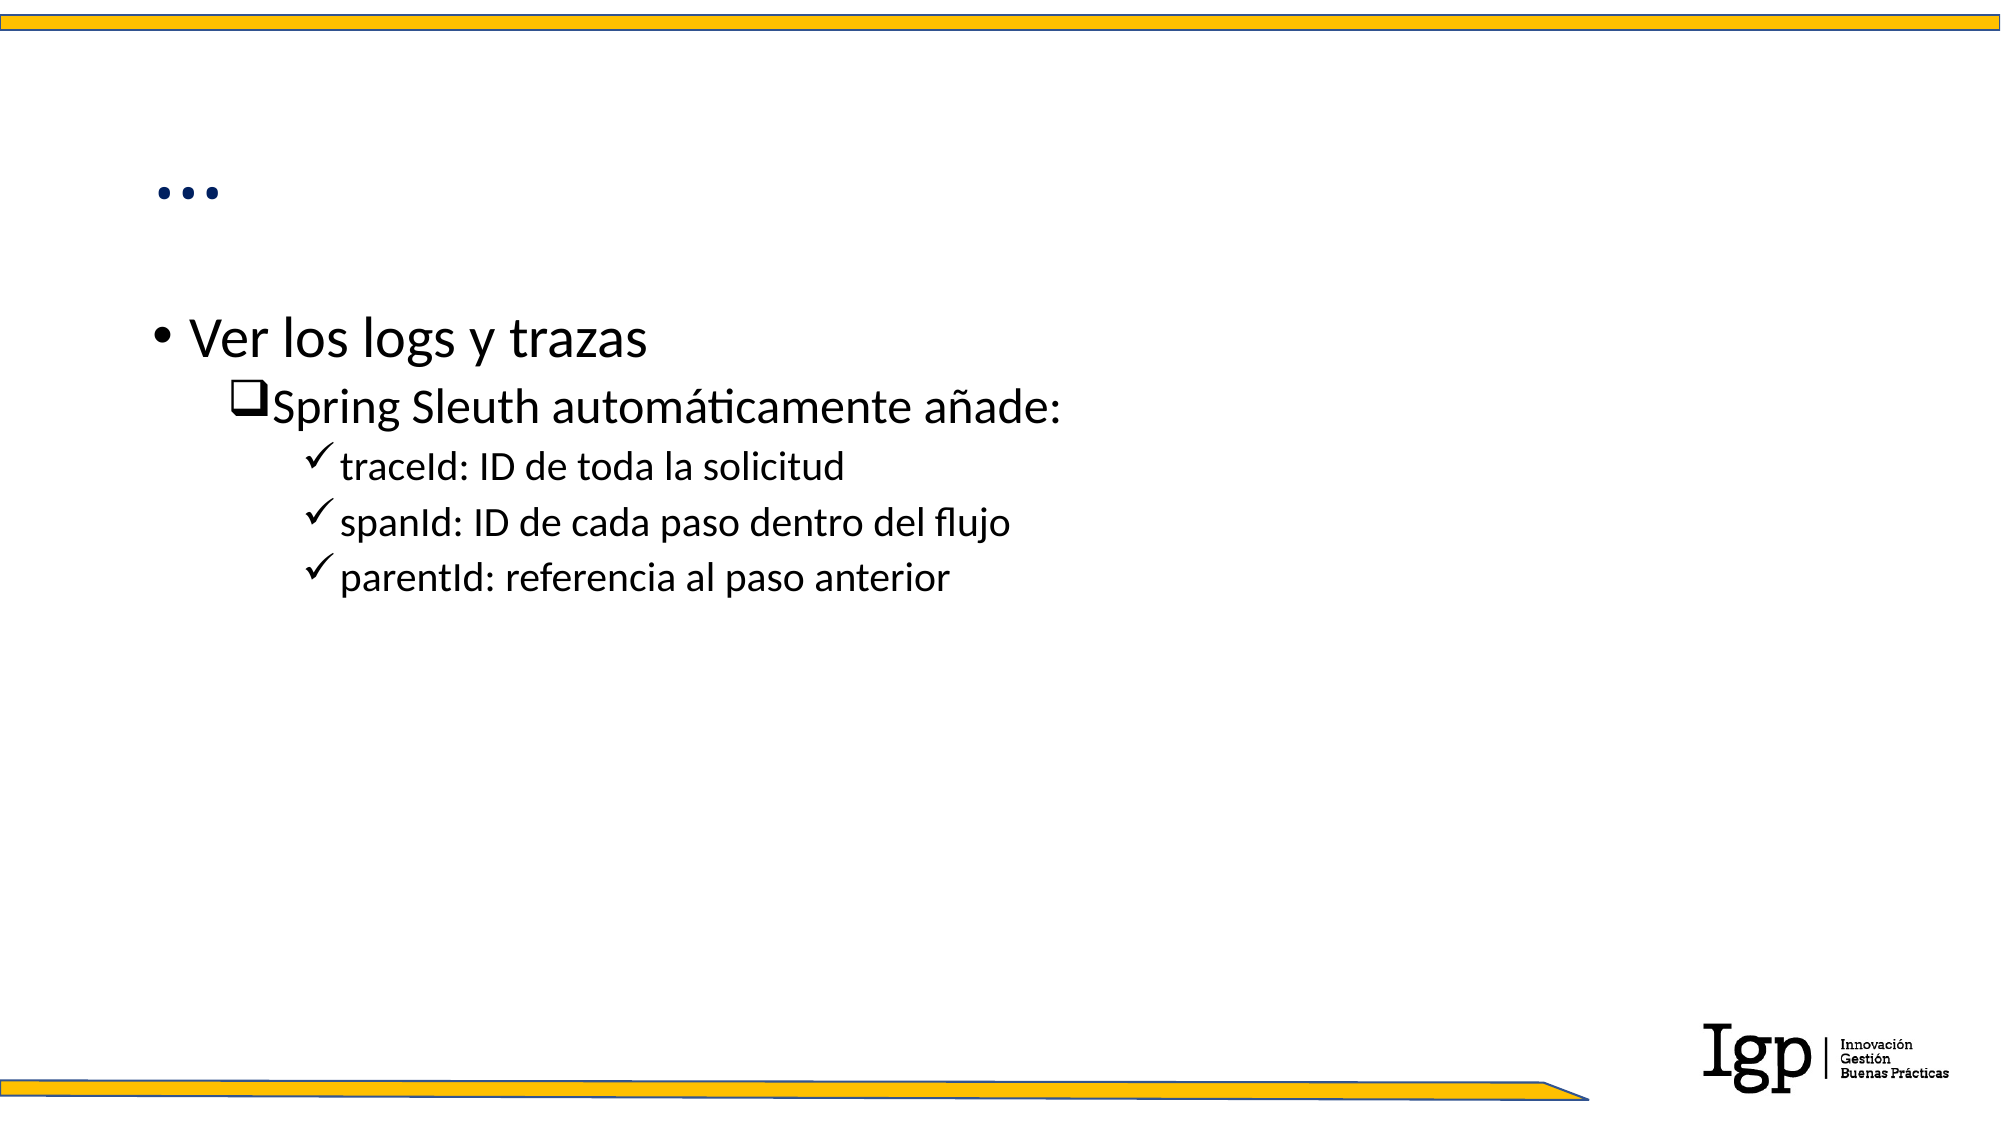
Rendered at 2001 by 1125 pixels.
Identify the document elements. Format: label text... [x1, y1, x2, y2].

picture [1693, 1016, 1964, 1101]
list Ver los logs y trazas Spring Sleuth automáticamente añade: traceId: ID de toda la solicitud spanId: ID de cada paso dentro del flujo parentId: referencia al paso anterior [137, 299, 1863, 1014]
title … [137, 59, 1863, 278]
